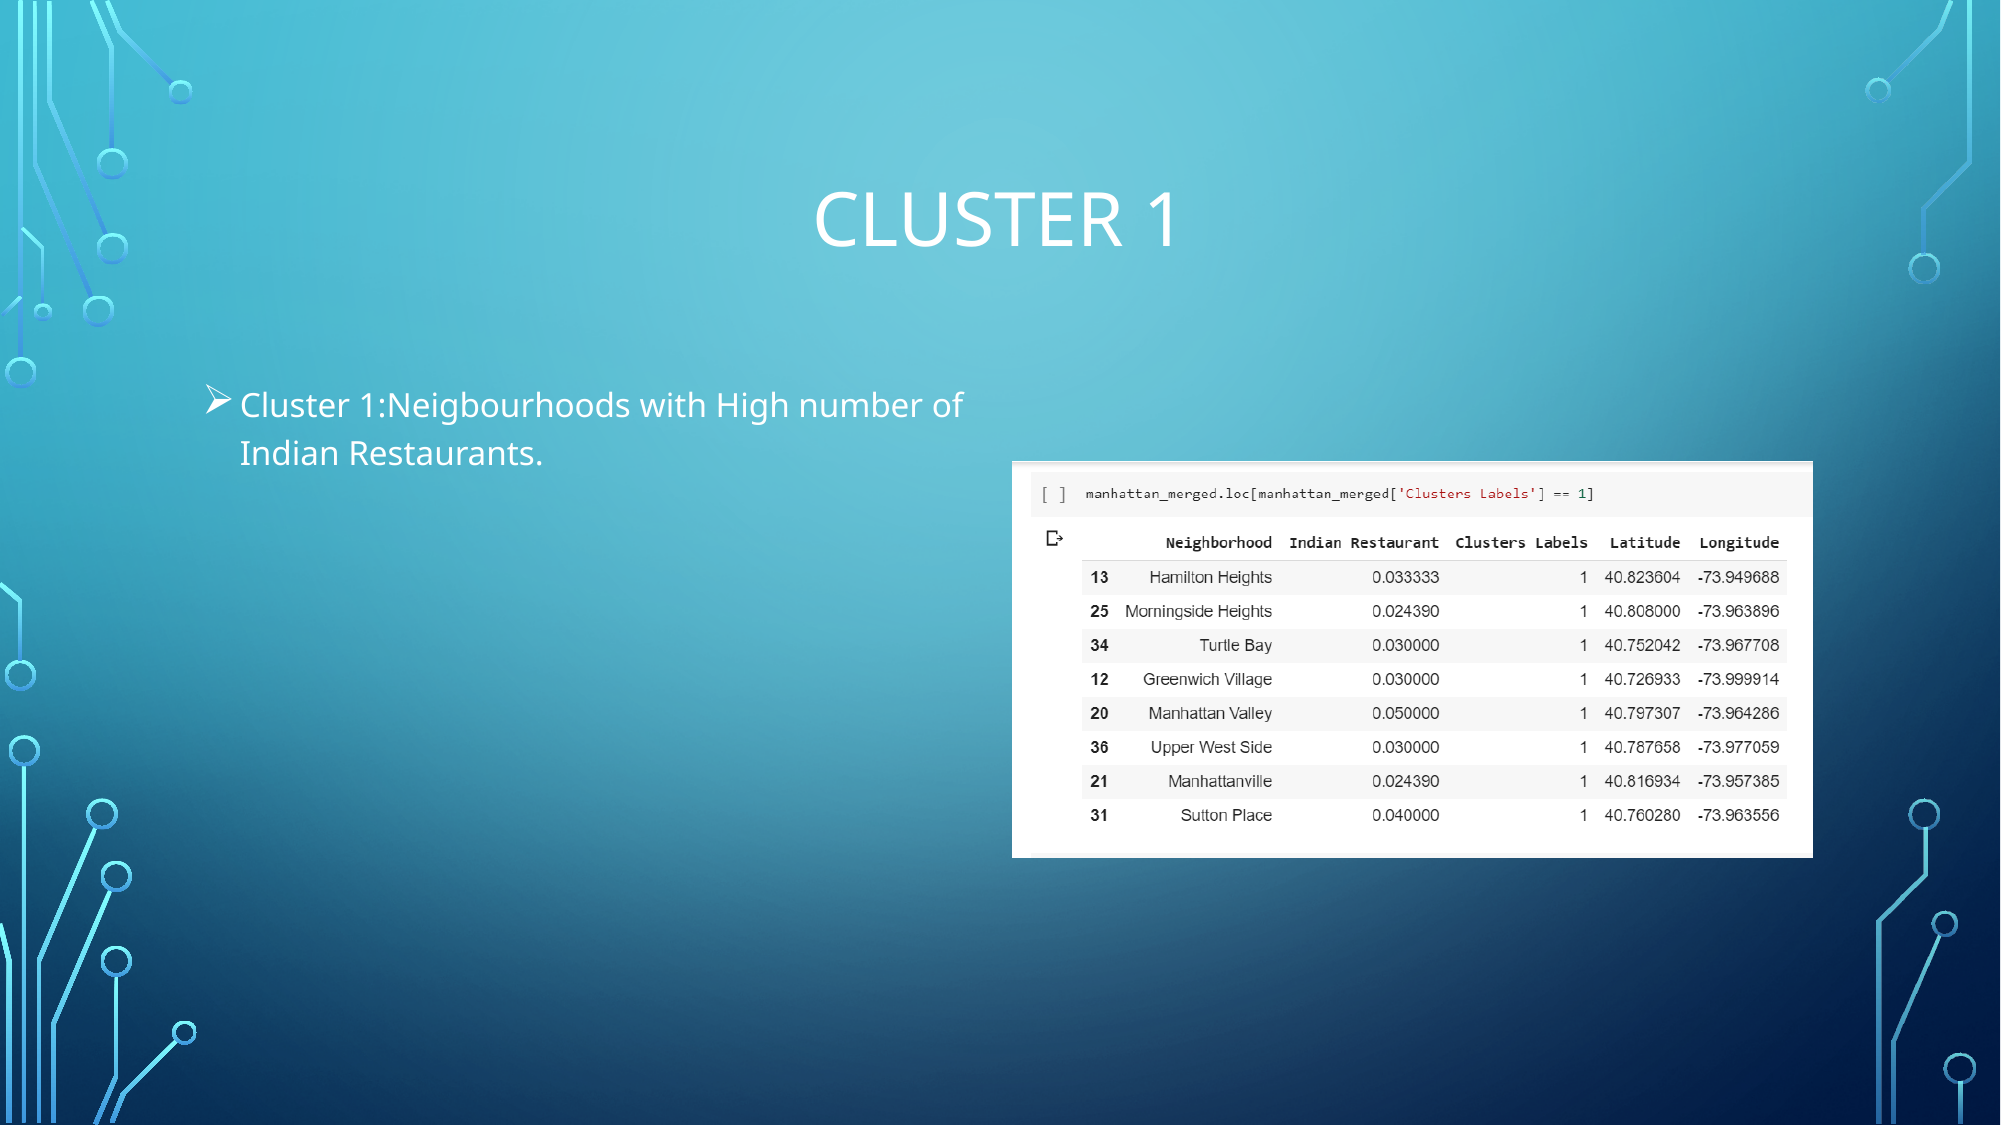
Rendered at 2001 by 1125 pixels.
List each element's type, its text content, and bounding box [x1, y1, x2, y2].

list Cluster 1:Neigbourhoods with High number of Indian Restaurants. [187, 369, 988, 950]
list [1012, 461, 1813, 858]
title Cluster 1 [187, 101, 1813, 344]
